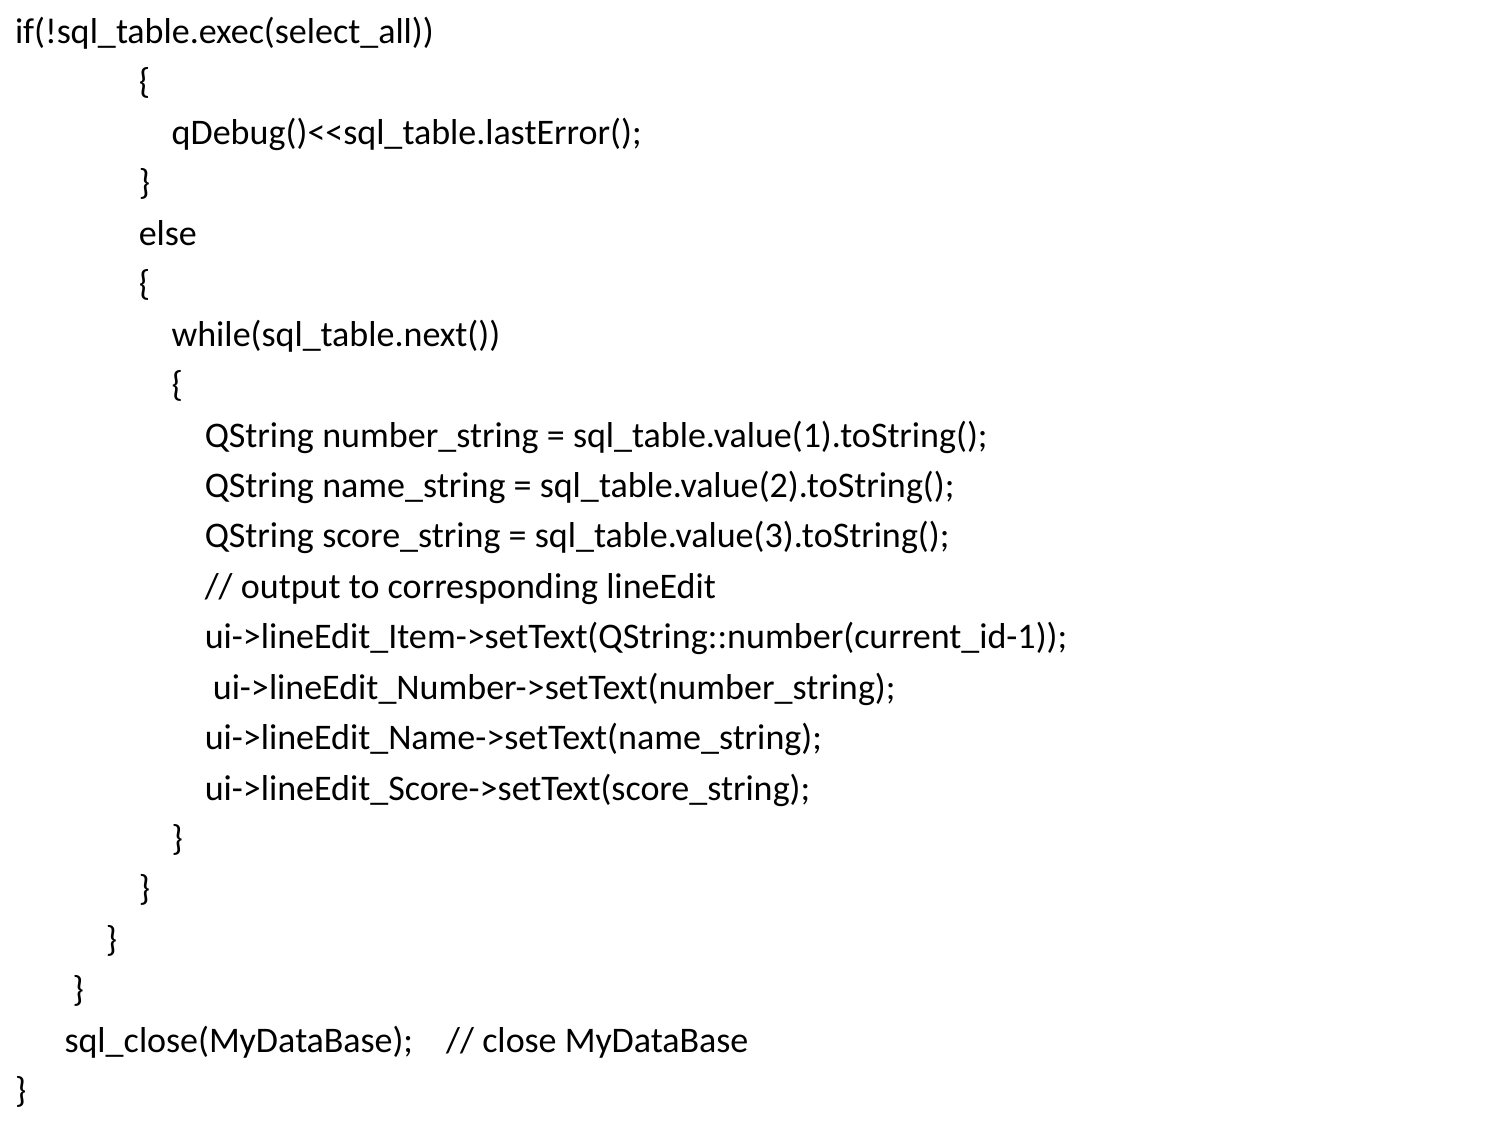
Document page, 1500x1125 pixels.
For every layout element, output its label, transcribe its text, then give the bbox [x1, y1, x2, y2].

list if(!sql_table.exec(select_all)) { qDebug()<<sql_table.lastError(); } else { while(sql_table.next()) { QString number_string = sql_table.value(1).toString(); QString name_string = sql_table.value(2).toString(); QString score_string = sql_table.value(3).toString(); // output to corresponding lineEdit ui->lineEdit_Item->setText(QString::number(current_id-1)); ui->lineEdit_Number->setText(number_string); ui->lineEdit_Name->setText(name_string); ui->lineEdit_Score->setText(score_string); } } } } sql_close(MyDataBase); // close MyDataBase } [0, 0, 1500, 1125]
